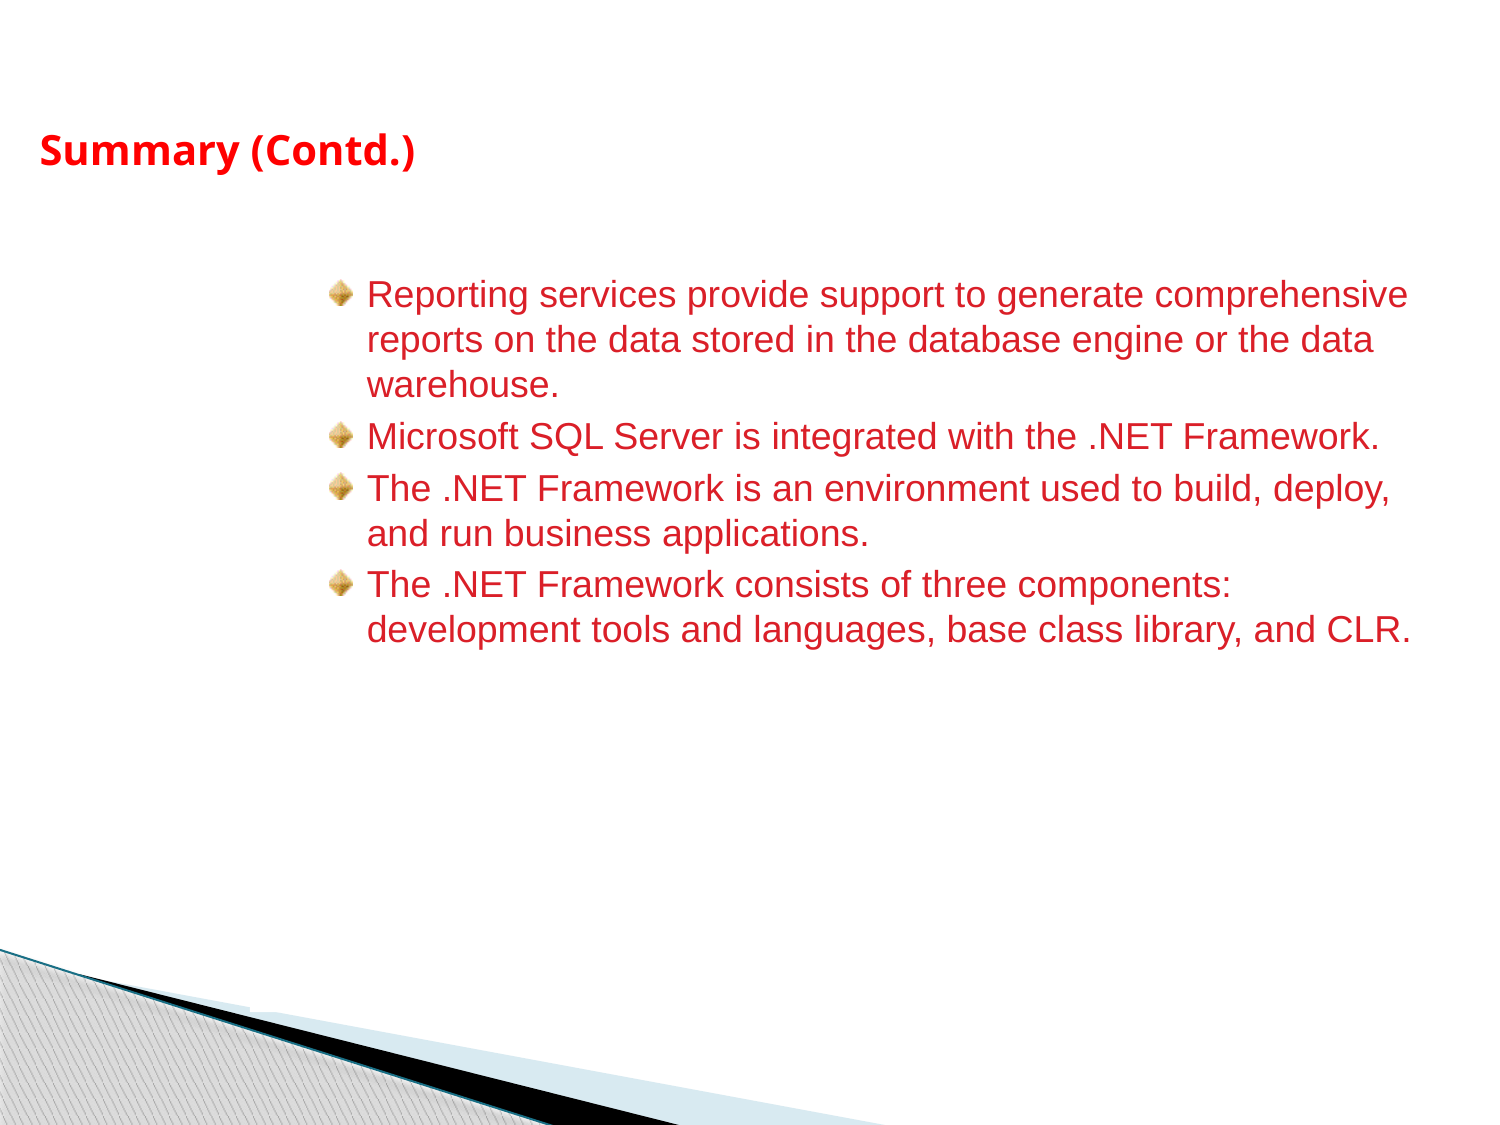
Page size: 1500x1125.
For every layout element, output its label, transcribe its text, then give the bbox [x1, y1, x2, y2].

picture [329, 472, 353, 500]
picture [329, 421, 353, 448]
list Reporting services provide support to generate comprehensive reports on the data stored in the database engine or the data warehouse. Microsoft SQL Server is integrated with the .NET Framework. The .NET Framework is an environment used to build, deploy, and run business applications. The .NET Framework consists of three components: development tools and languages, base class library, and CLR. [249, 262, 1450, 1013]
picture [329, 569, 353, 596]
picture [329, 279, 353, 306]
text_box Summary (Contd.) [24, 116, 1150, 182]
